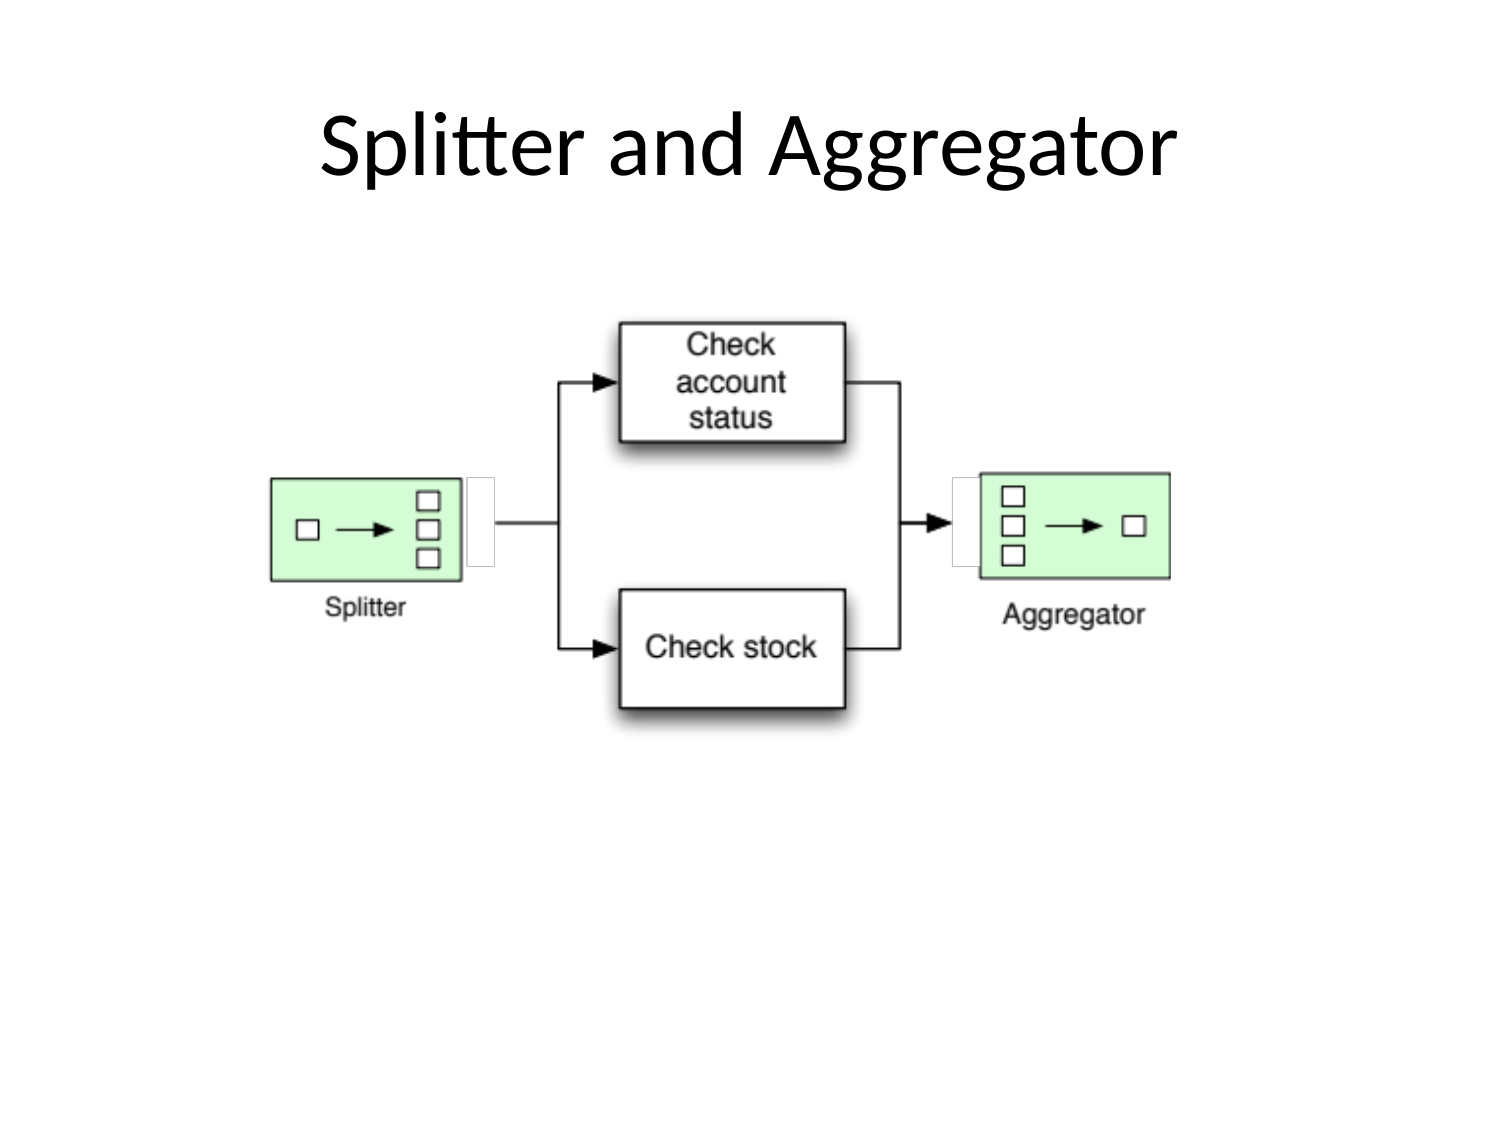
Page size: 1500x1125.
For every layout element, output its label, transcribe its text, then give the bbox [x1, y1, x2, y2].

picture [265, 304, 1172, 744]
title Splitter and Aggregator [75, 45, 1425, 233]
